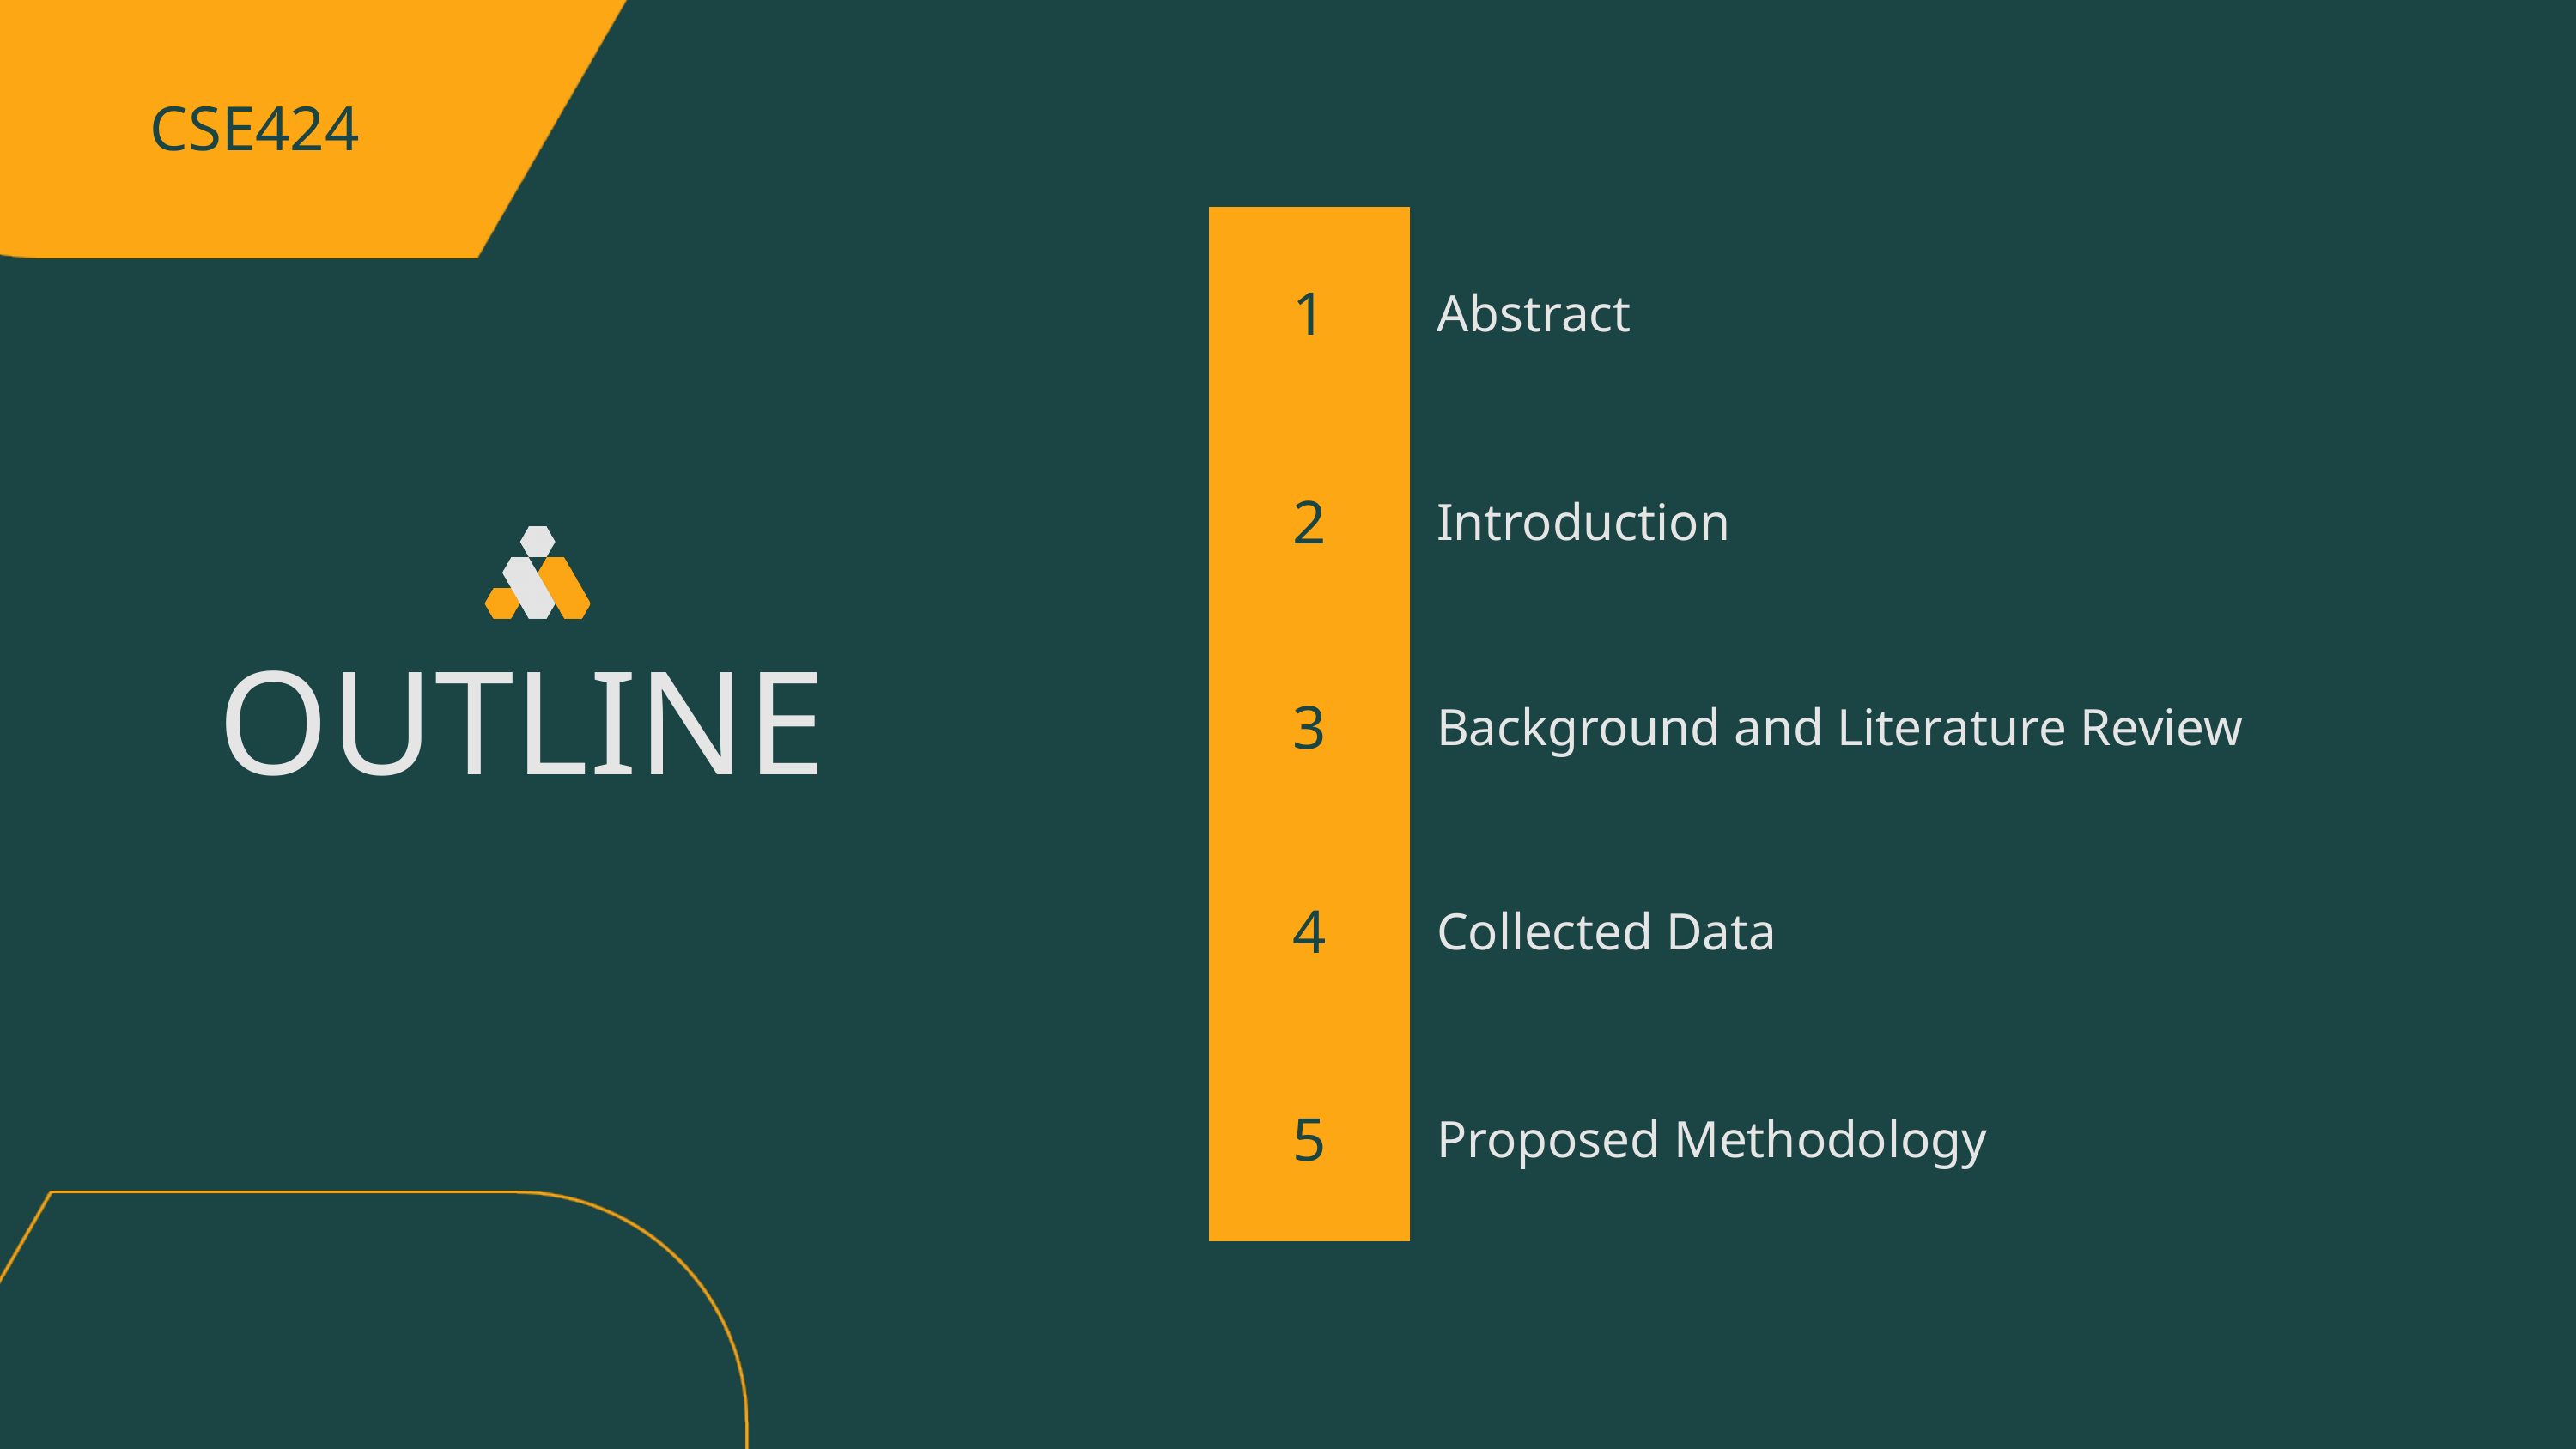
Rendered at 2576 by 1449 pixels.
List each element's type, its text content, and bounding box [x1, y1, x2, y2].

table_cell Collected Data [1410, 826, 2431, 1033]
text_box CSE424 [76, 83, 360, 163]
table_cell Background and Literature Review [1410, 624, 2431, 826]
table_cell 2 [1209, 415, 1410, 624]
text_box [484, 526, 591, 619]
table_cell Proposed Methodology [1410, 1033, 2431, 1241]
table_header 1 [1209, 207, 1410, 415]
table_cell 5 [1209, 1033, 1410, 1241]
table_cell 4 [1209, 826, 1410, 1033]
table_header Abstract [1410, 207, 2431, 415]
text_box OUTLINE [217, 646, 858, 803]
text_box [0, 0, 700, 258]
table_cell 3 [1209, 624, 1410, 826]
table_cell Introduction [1410, 415, 2431, 624]
text_box [0, 1191, 750, 1449]
